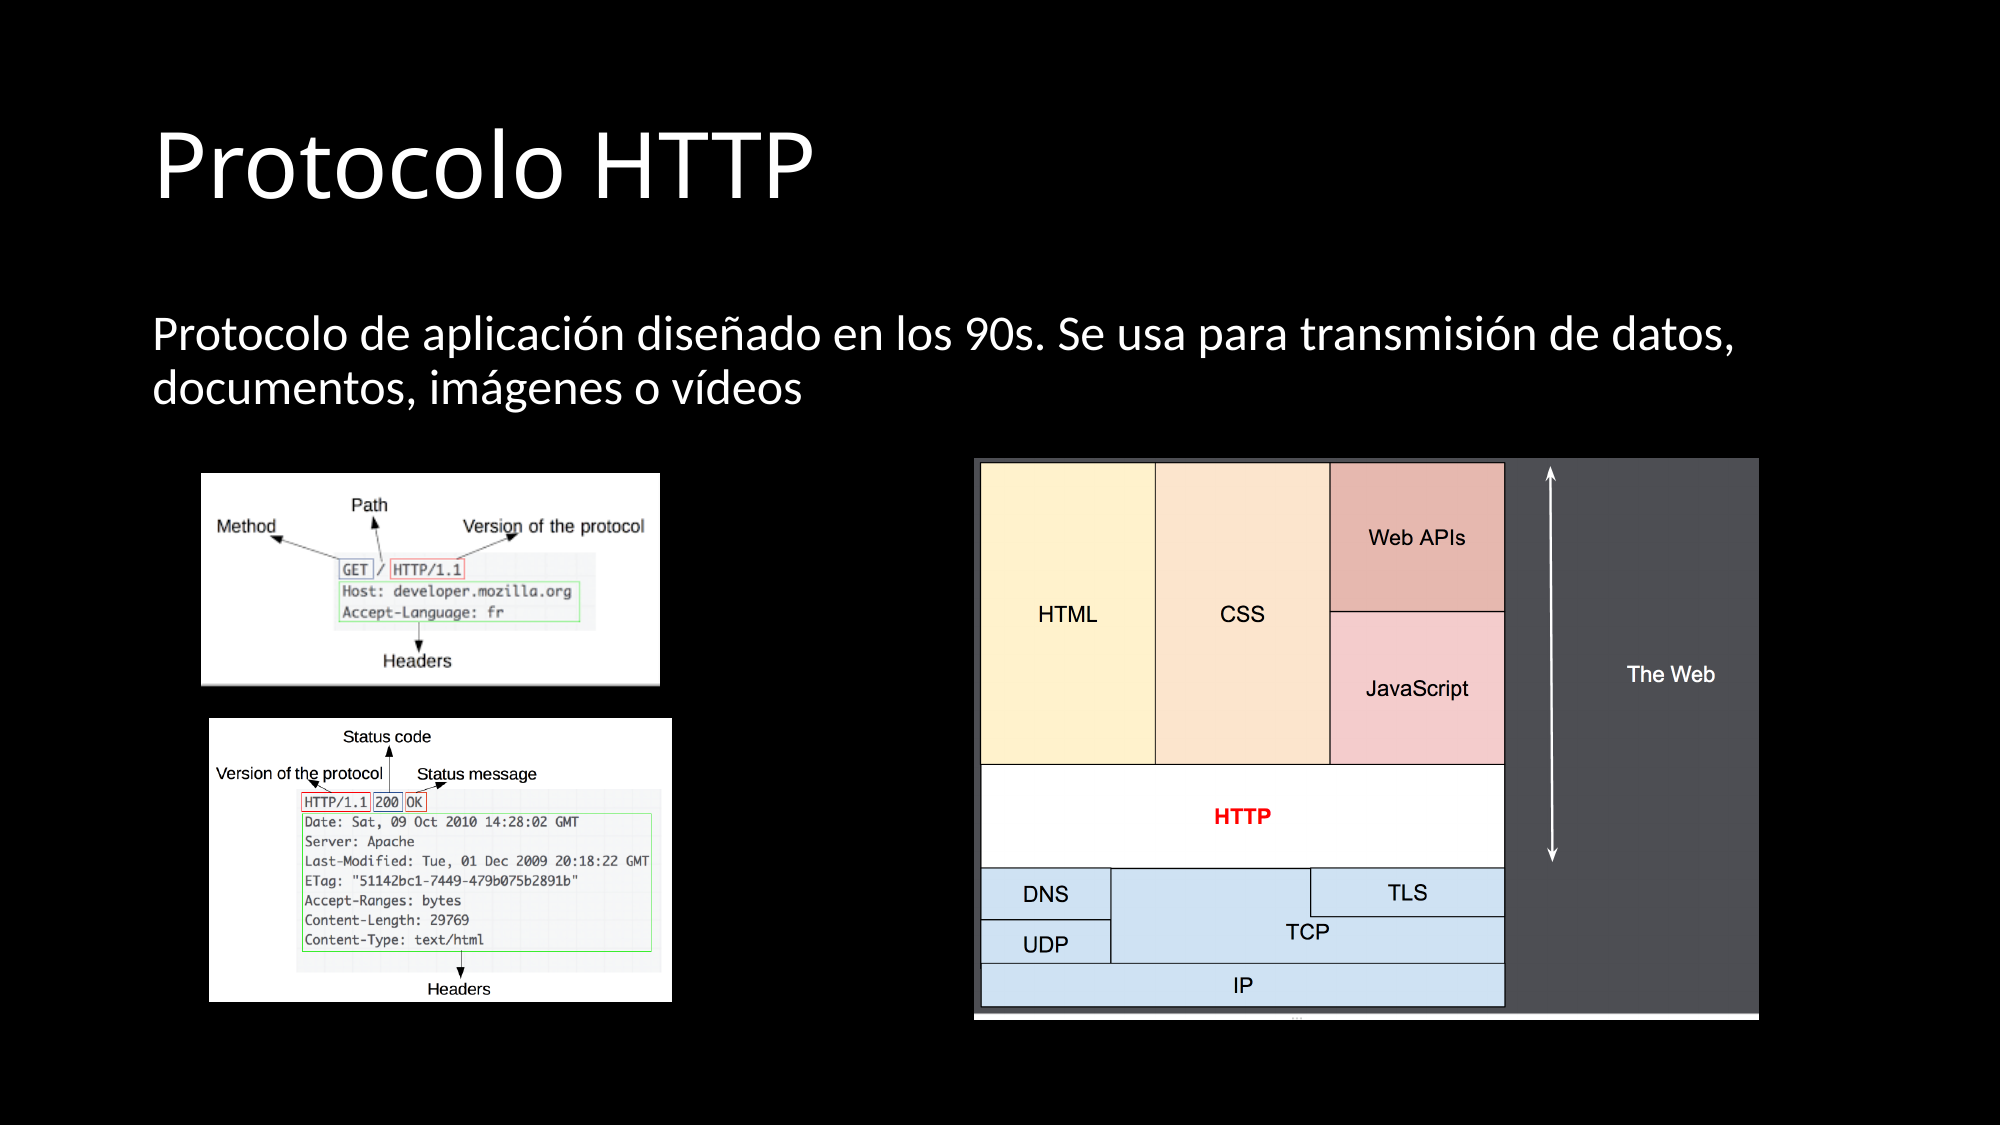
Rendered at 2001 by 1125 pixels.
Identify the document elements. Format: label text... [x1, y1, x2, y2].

list Protocolo de aplicación diseñado en los 90s. Se usa para transmisión de datos, documentos, imágenes o vídeos [137, 299, 1863, 1014]
picture [201, 473, 660, 695]
picture [974, 458, 1759, 1020]
picture [209, 718, 672, 1020]
title Protocolo HTTP [137, 59, 1863, 278]
